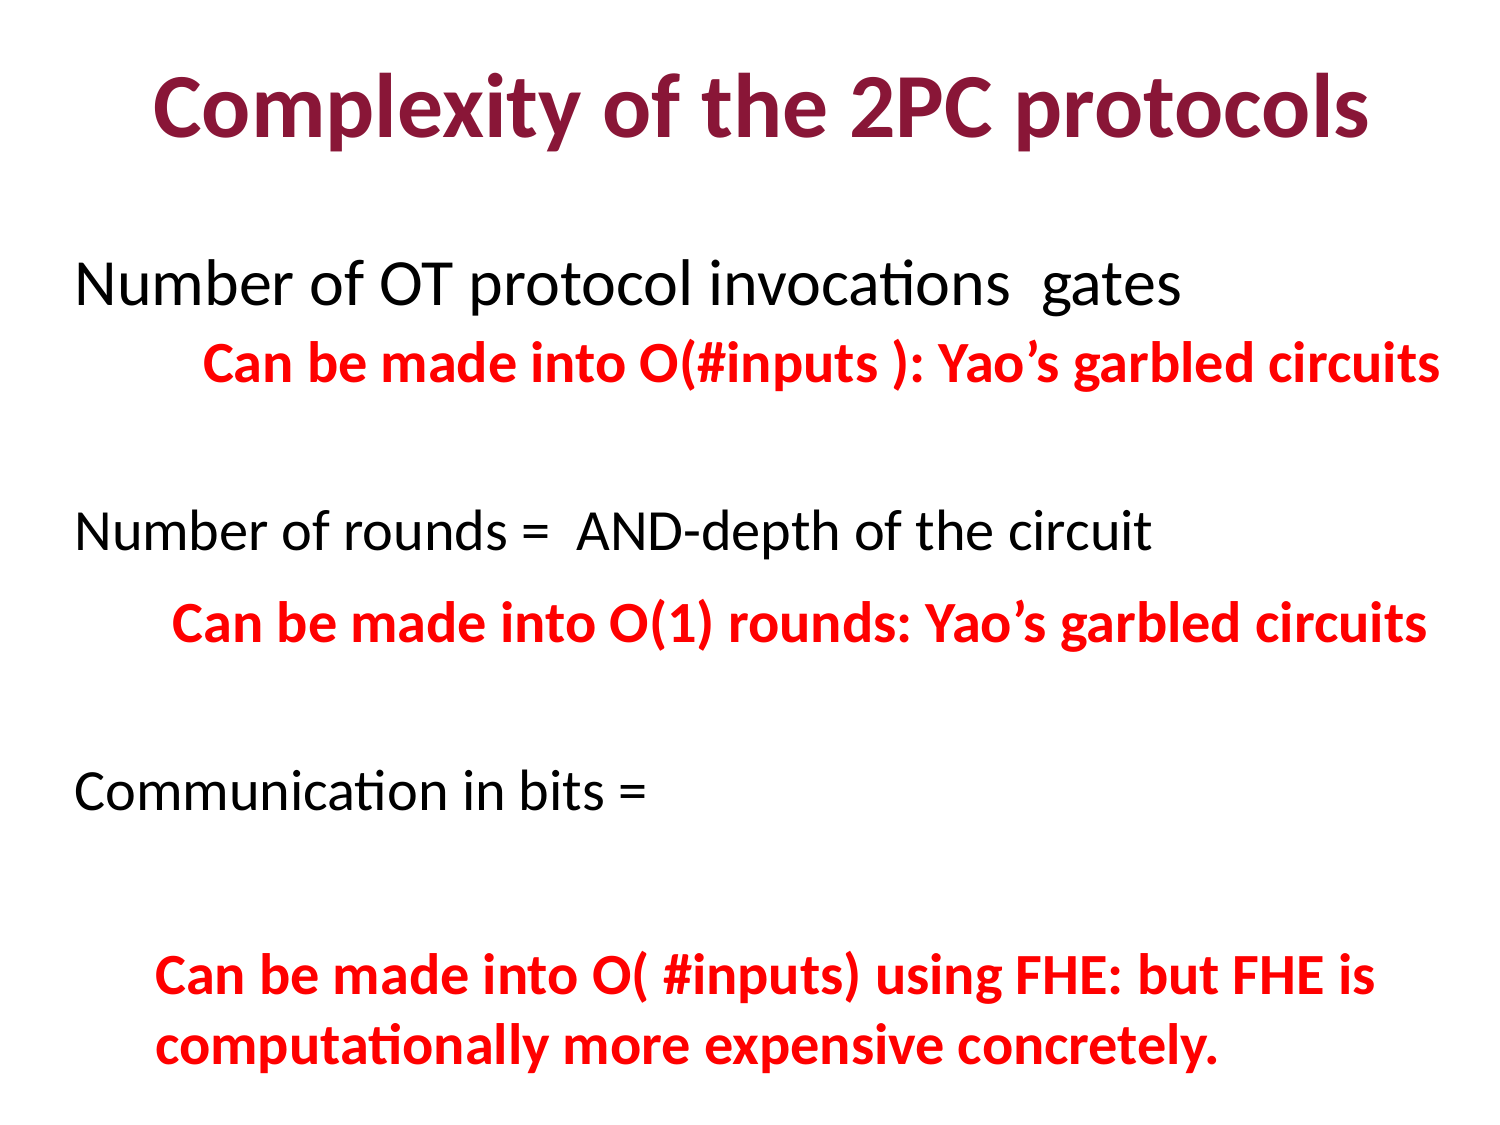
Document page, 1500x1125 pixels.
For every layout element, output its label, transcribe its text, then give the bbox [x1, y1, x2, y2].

text_box Can be made into O(1) rounds: Yao’s garbled circuits [157, 576, 1443, 662]
title Complexity of the 2PC protocols [0, 7, 1500, 195]
text_box Number of rounds = AND-depth of the circuit [59, 479, 1500, 575]
